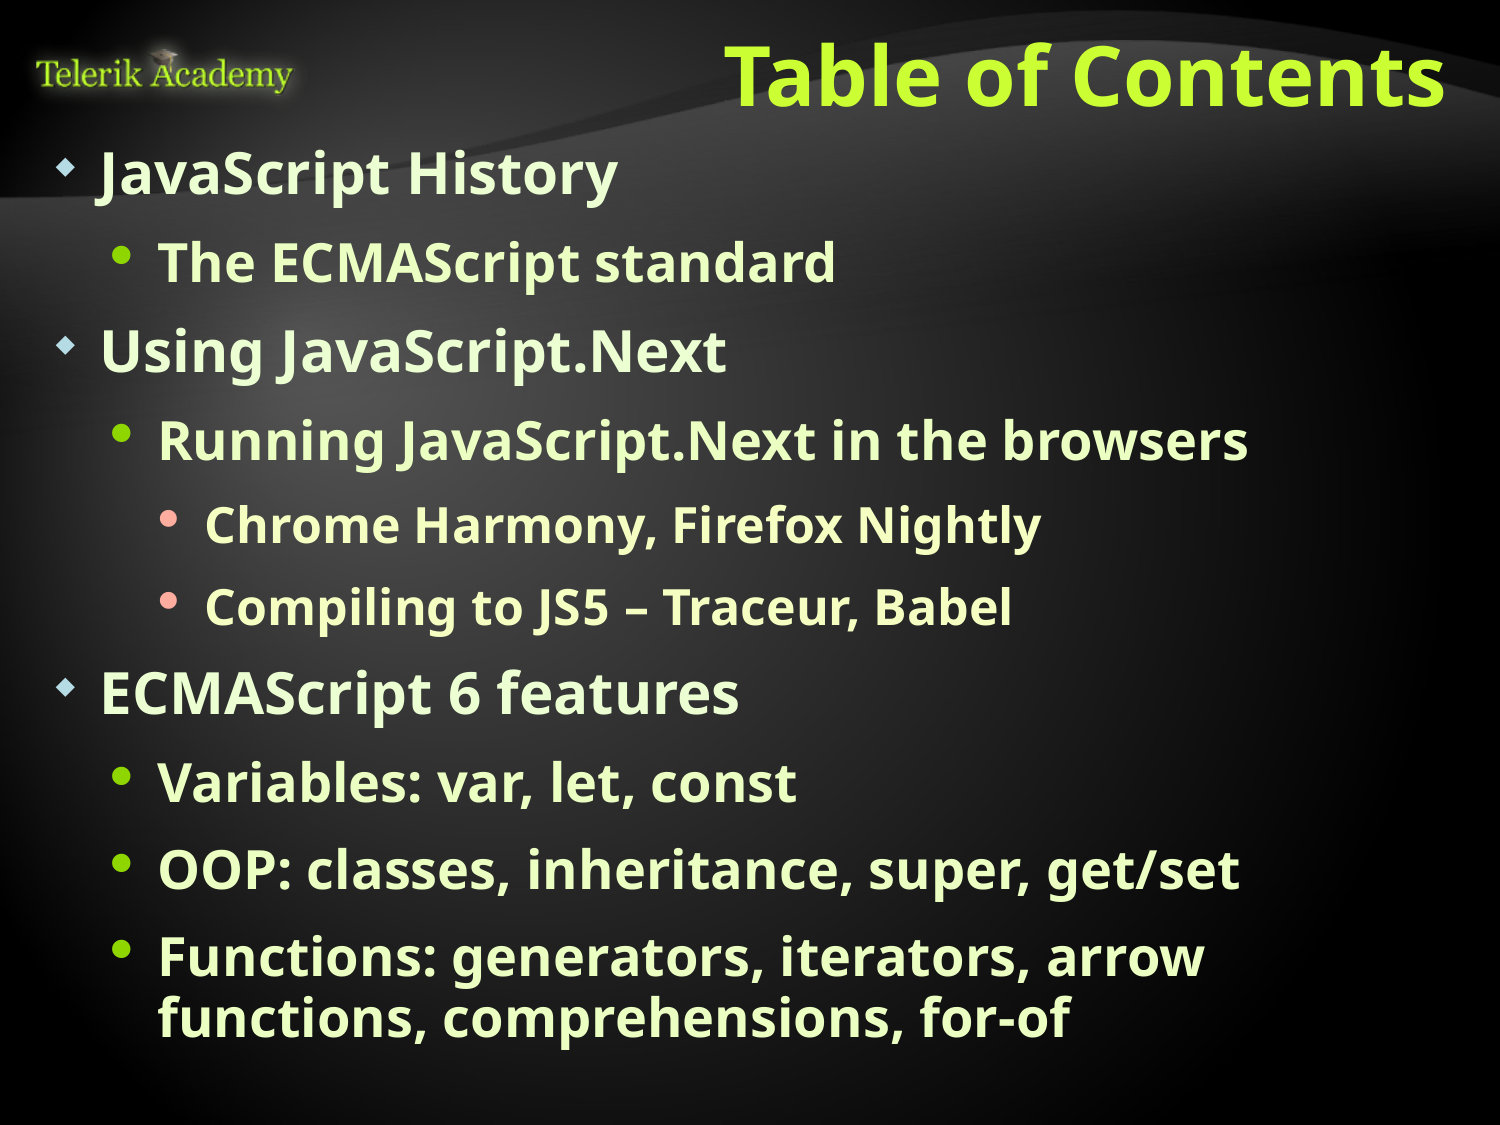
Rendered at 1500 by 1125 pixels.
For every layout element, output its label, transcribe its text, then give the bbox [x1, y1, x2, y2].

list JavaScript History The ECMAScript standard Using JavaScript.Next Running JavaScript.Next in the browsers Chrome Harmony, Firefox Nightly Compiling to JS5 – Traceur, Babel ECMAScript 6 features Variables: var, let, const OOP: classes, inheritance, super, get/set Functions: generators, iterators, arrow functions, comprehensions, for-of [38, 133, 1464, 1058]
picture [0, 0, 1500, 1125]
title Table of Contents [300, 12, 1463, 133]
